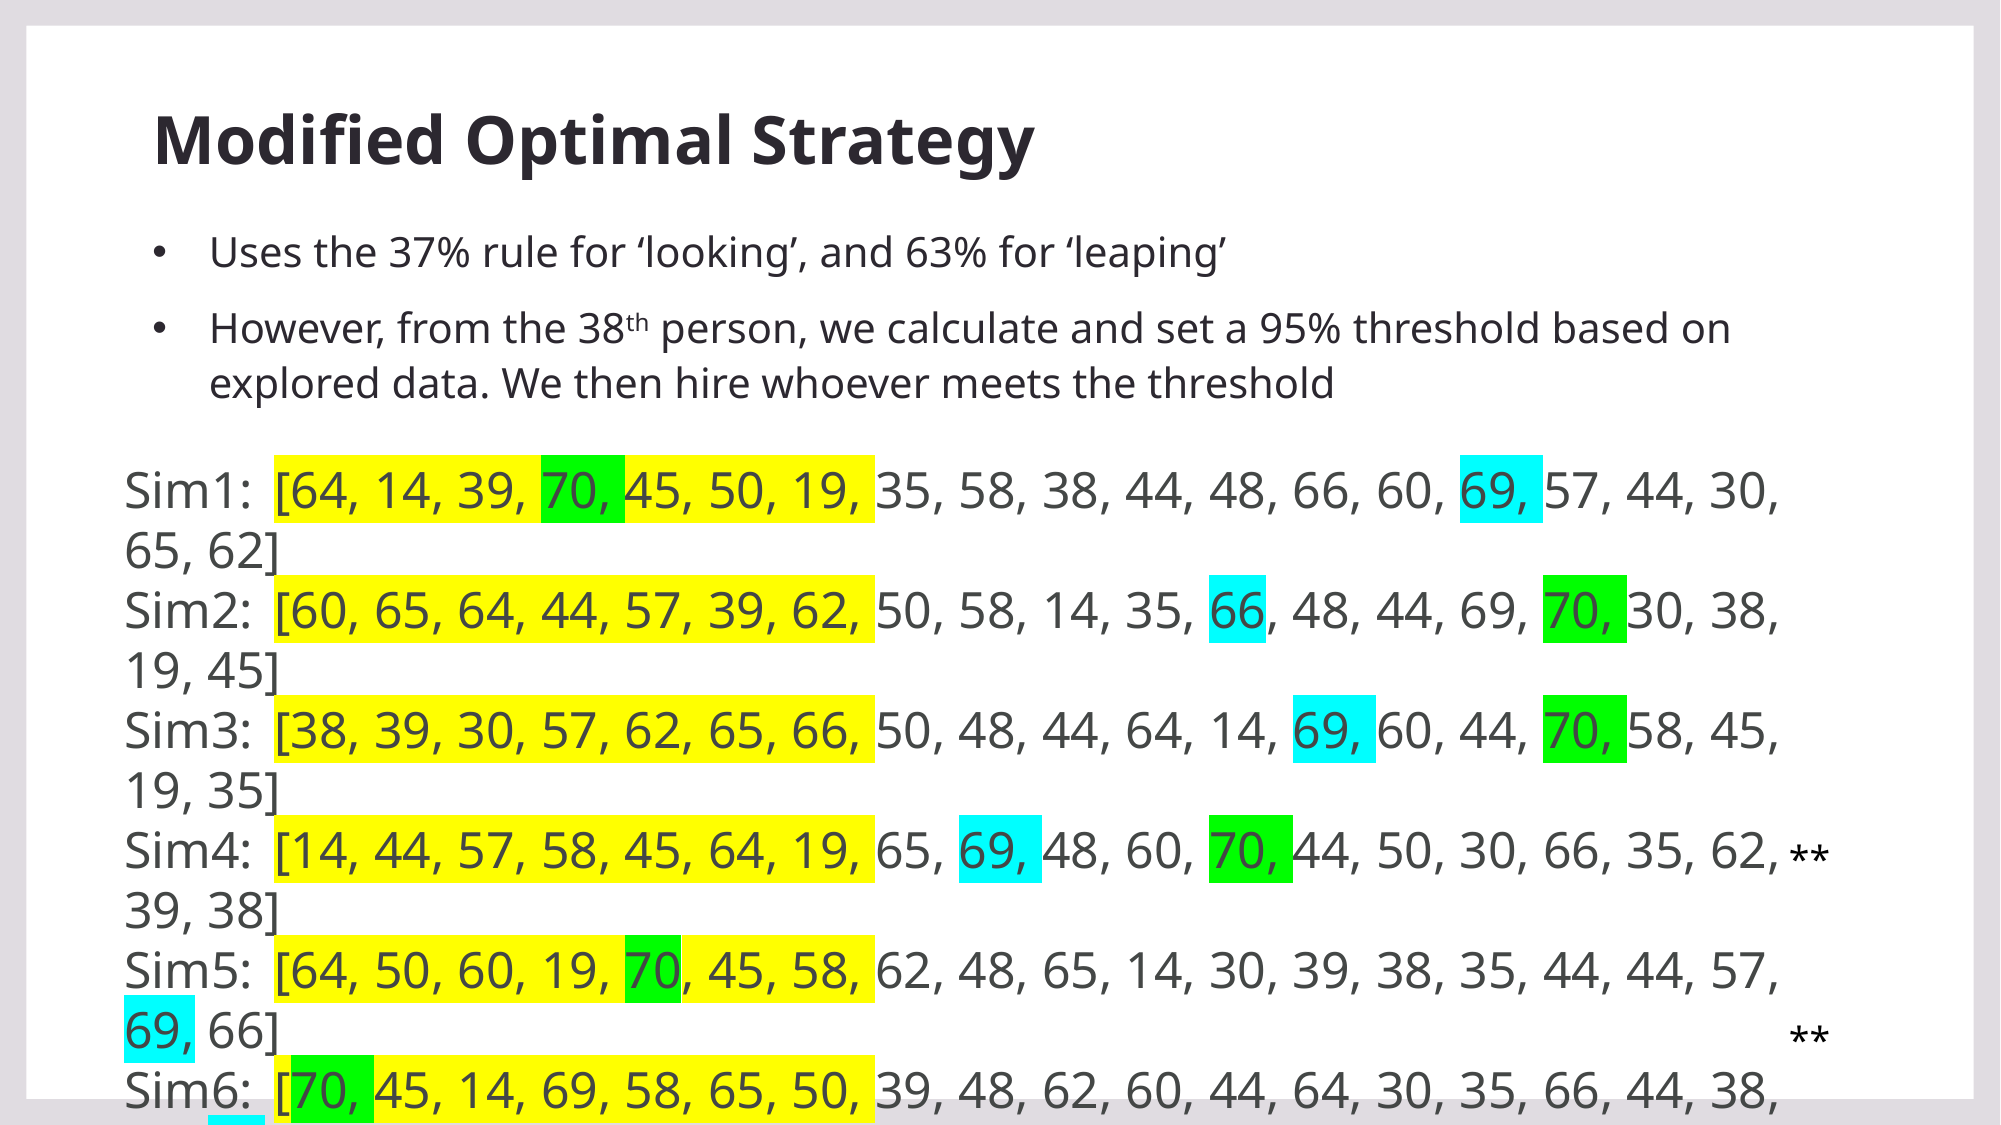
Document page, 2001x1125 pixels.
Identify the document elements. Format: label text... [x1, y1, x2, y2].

text_box ** [1774, 829, 1849, 889]
title Modified Optimal Strategy [137, 58, 1863, 186]
text_box ** [1774, 1009, 1849, 1069]
list Uses the 37% rule for ‘looking’, and 63% for ‘leaping’ However, from the 38th person, we calculate and set a 95% threshold based on explored data. We then hire whoever meets the threshold [137, 213, 1863, 450]
text_box Sim1: [64, 14, 39, 70, 45, 50, 19, 35, 58, 38, 44, 48, 66, 60, 69, 57, 44, 30, 65, 62] Sim2: [60, 65, 64, 44, 57, 39, 62, 50, 58, 14, 35, 66, 48, 44, 69, 70, 30, 38, 19, 45] Sim3: [38, 39, 30, 57, 62, 65, 66, 50, 48, 44, 64, 14, 69, 60, 44, 70, 58, 45, 19, 35] Sim4: [14, 44, 57, 58, 45, 64, 19, 65, 69, 48, 60, 70, 44, 50, 30, 66, 35, 62, 39, 38] Sim5: [64, 50, 60, 19, 70, 45, 58, 62, 48, 65, 14, 30, 39, 38, 35, 44, 44, 57, 69, 66] Sim6: [70, 45, 14, 69, 58, 65, 50, 39, 48, 62, 60, 44, 64, 30, 35, 66, 44, 38, 19, 57] Sim7: [66, 44, 60, 50, 58, 44, 62, 35, 19, 48, 70, 38, 39, 64, 65, 30, 69, 45, 57, 14] Sim8: [62, 58, 70, 64, 65, 50, 69, 44, 57, 30, 45, 14, 60, 38, 48, 19, 35, 44, 66, 39] Sim9: [14, 45, 65, 35, 44, 64, 60, 44, 66, 30, 70, 69, 58, 19, 48, 39, 62, 57, 38, 50] Sim10: [57, 69, 66, 14, 50, 44, 45, 39, 70, 60, 65, 44, 30, 19, 48, 38, 62, 58, 64, 35] [109, 451, 1835, 1125]
